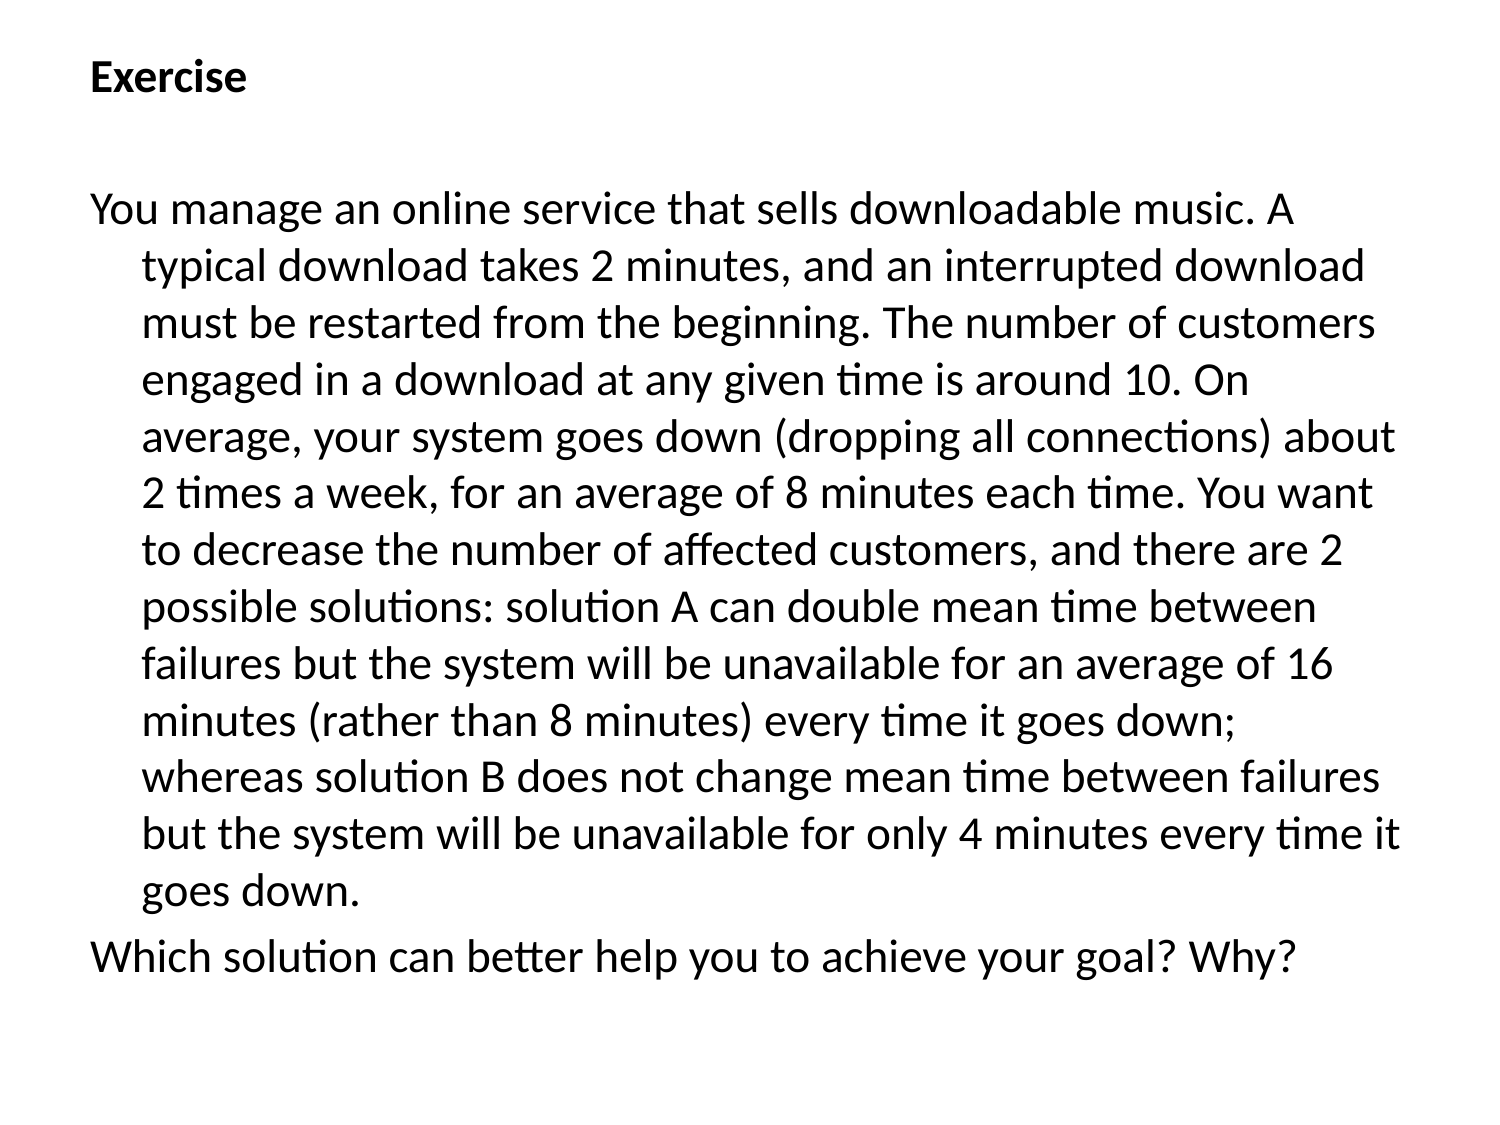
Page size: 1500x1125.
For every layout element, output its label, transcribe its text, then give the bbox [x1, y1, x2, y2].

list Exercise You manage an online service that sells downloadable music. A typical download takes 2 minutes, and an interrupted download must be restarted from the beginning. The number of customers engaged in a download at any given time is around 10. On average, your system goes down (dropping all connections) about 2 times a week, for an average of 8 minutes each time. You want to decrease the number of affected customers, and there are 2 possible solutions: solution A can double mean time between failures but the system will be unavailable for an average of 16 minutes (rather than 8 minutes) every time it goes down; whereas solution B does not change mean time between failures but the system will be unavailable for only 4 minutes every time it goes down. Which solution can better help you to achieve your goal? Why? [75, 37, 1425, 1005]
